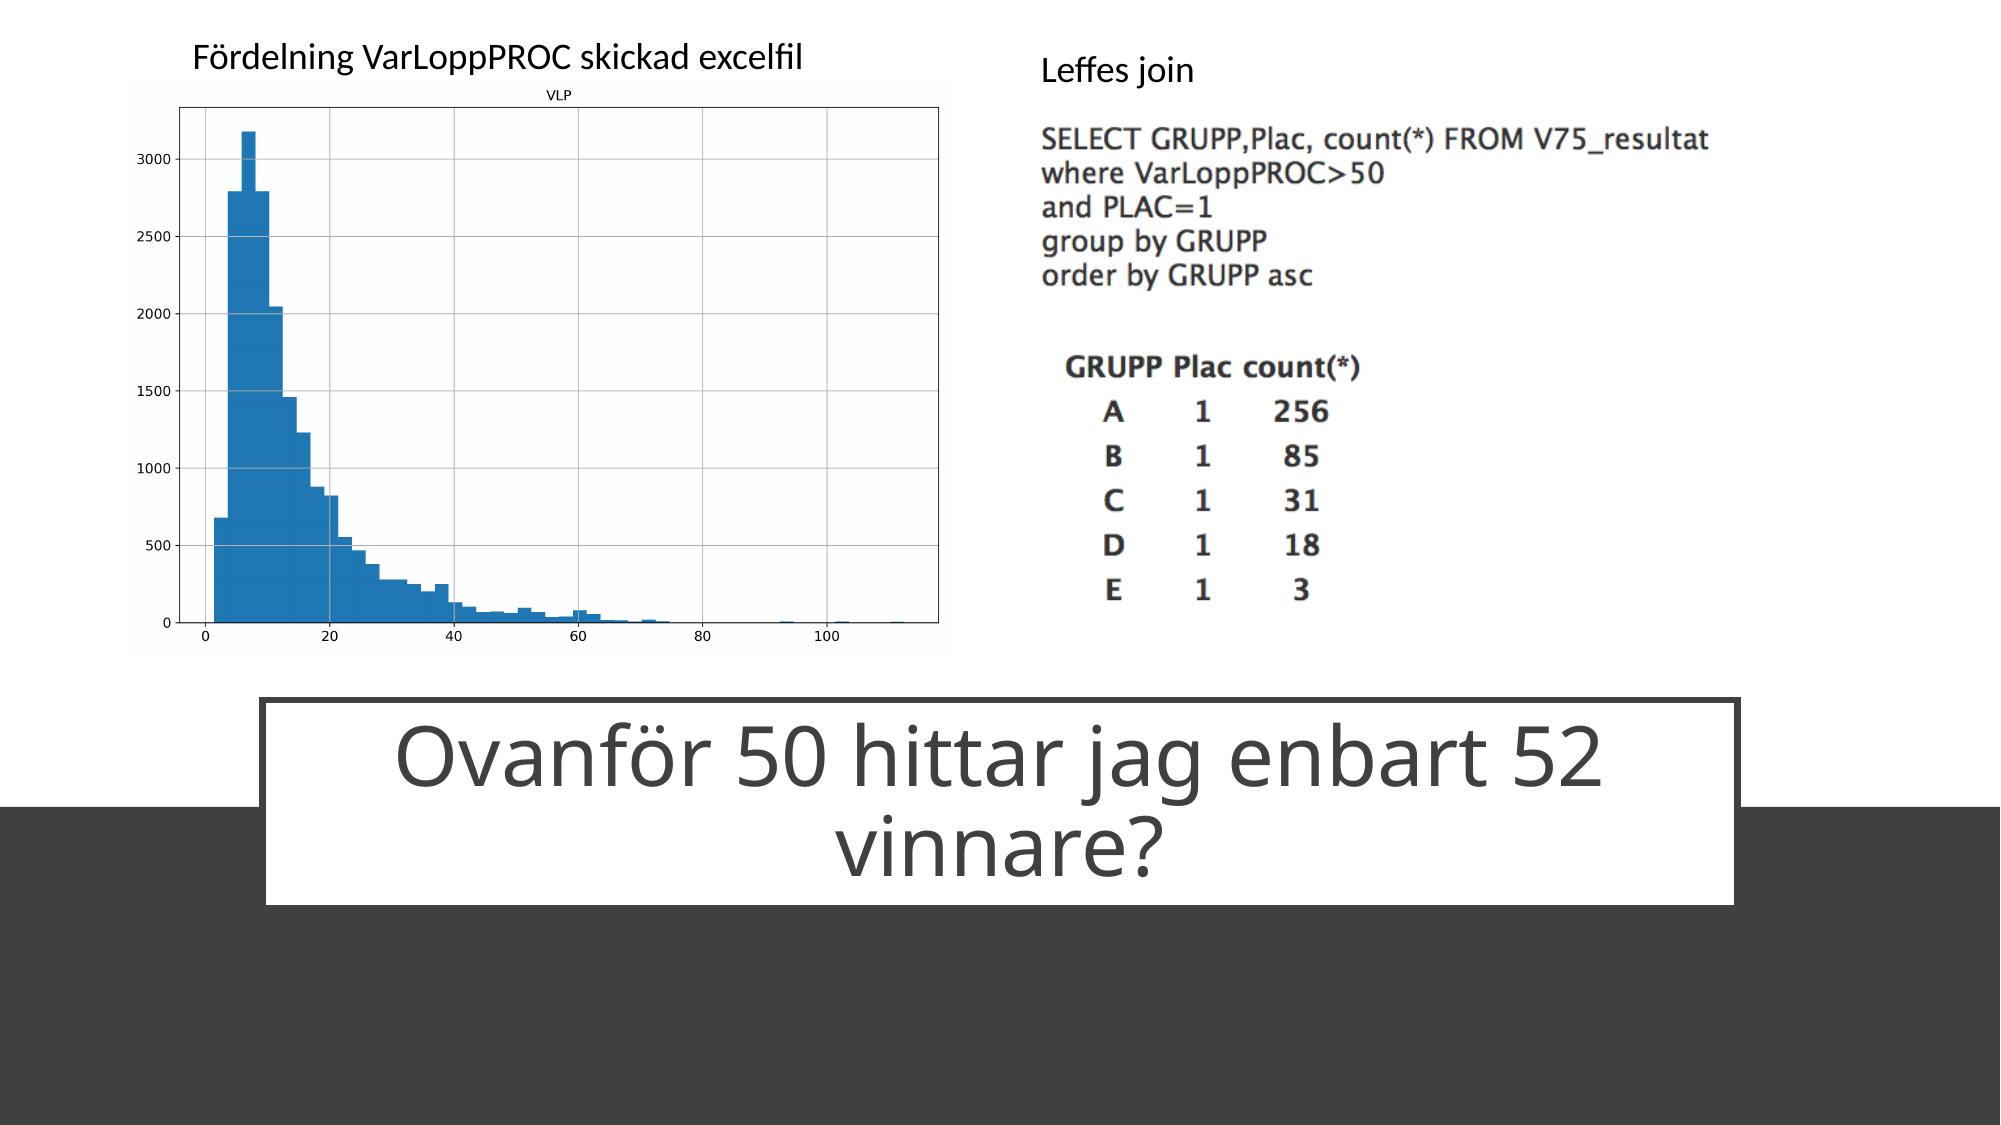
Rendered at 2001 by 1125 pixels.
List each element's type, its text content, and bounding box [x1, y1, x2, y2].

picture [1026, 97, 1899, 637]
text_box Fördelning VarLoppPROC skickad excelfil [177, 25, 902, 76]
text_box [0, 806, 2000, 1125]
text_box Ovanför 50 hittar jag enbart 52 vinnare? [262, 700, 1738, 908]
text_box Leffes join [1026, 37, 1430, 97]
picture [124, 76, 955, 658]
